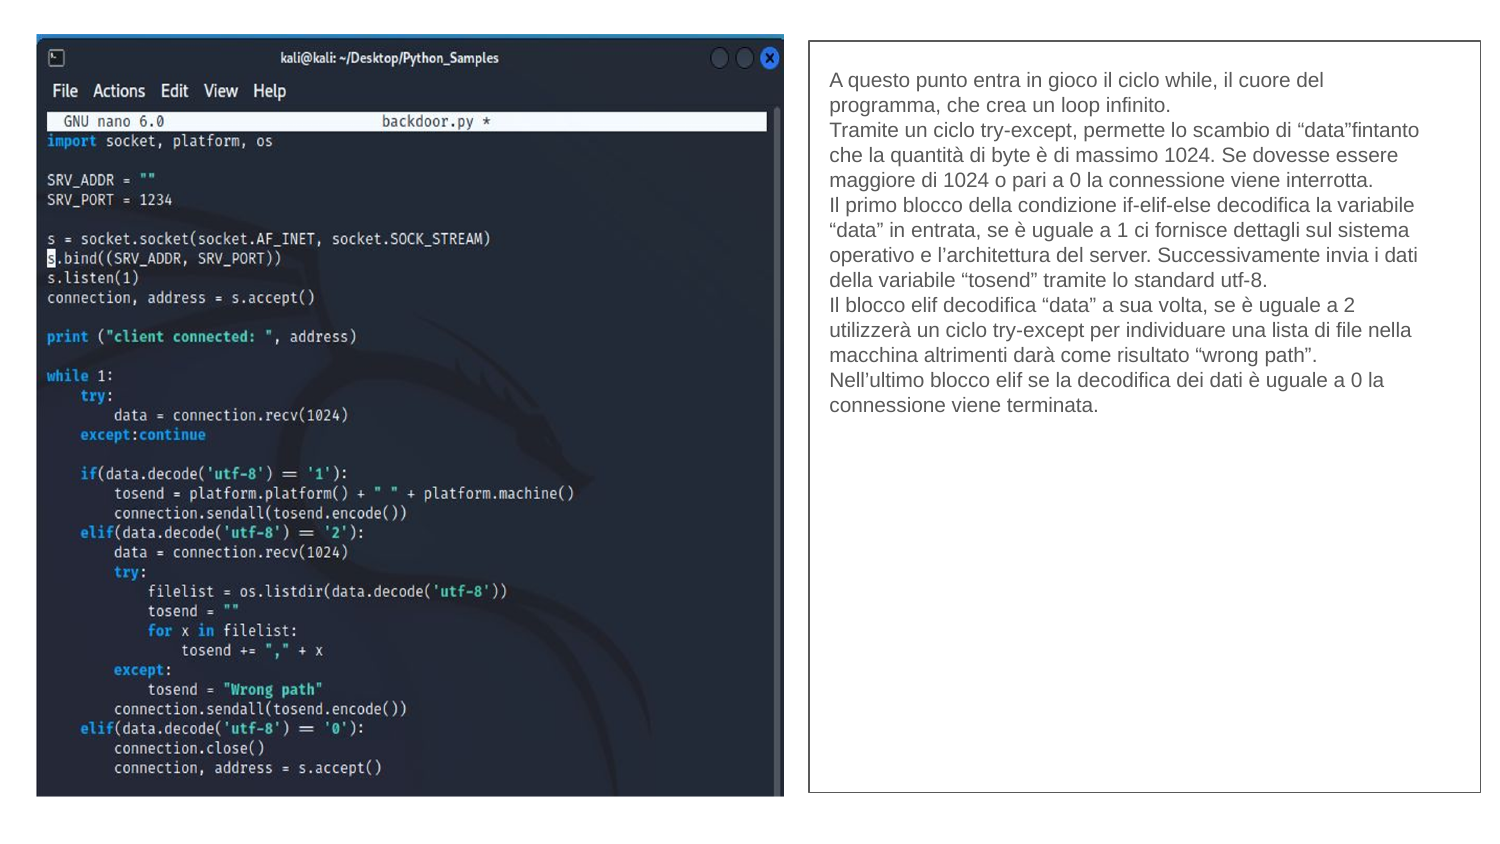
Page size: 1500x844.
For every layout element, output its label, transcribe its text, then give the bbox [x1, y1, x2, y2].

text_box [808, 41, 1481, 793]
picture [25, 24, 790, 819]
text_box A questo punto entra in gioco il ciclo while, il cuore del programma, che crea un loop infinito. Tramite un ciclo try-except, permette lo scambio di “data”fintanto che la quantità di byte è di massimo 1024. Se dovesse essere maggiore di 1024 o pari a 0 la connessione viene interrotta. Il primo blocco della condizione if-elif-else decodifica la variabile “data” in entrata, se è uguale a 1 ci fornisce dettagli sul sistema operativo e l’architettura del server. Successivamente invia i dati della variabile “tosend” tramite lo standard utf-8. Il blocco elif decodifica “data” a sua volta, se è uguale a 2 utilizzerà un ciclo try-except per individuare una lista di file nella macchina altrimenti darà come risultato “wrong path”. Nell’ultimo blocco elif se la decodifica dei dati è uguale a 0 la connessione viene terminata. [814, 51, 1438, 507]
